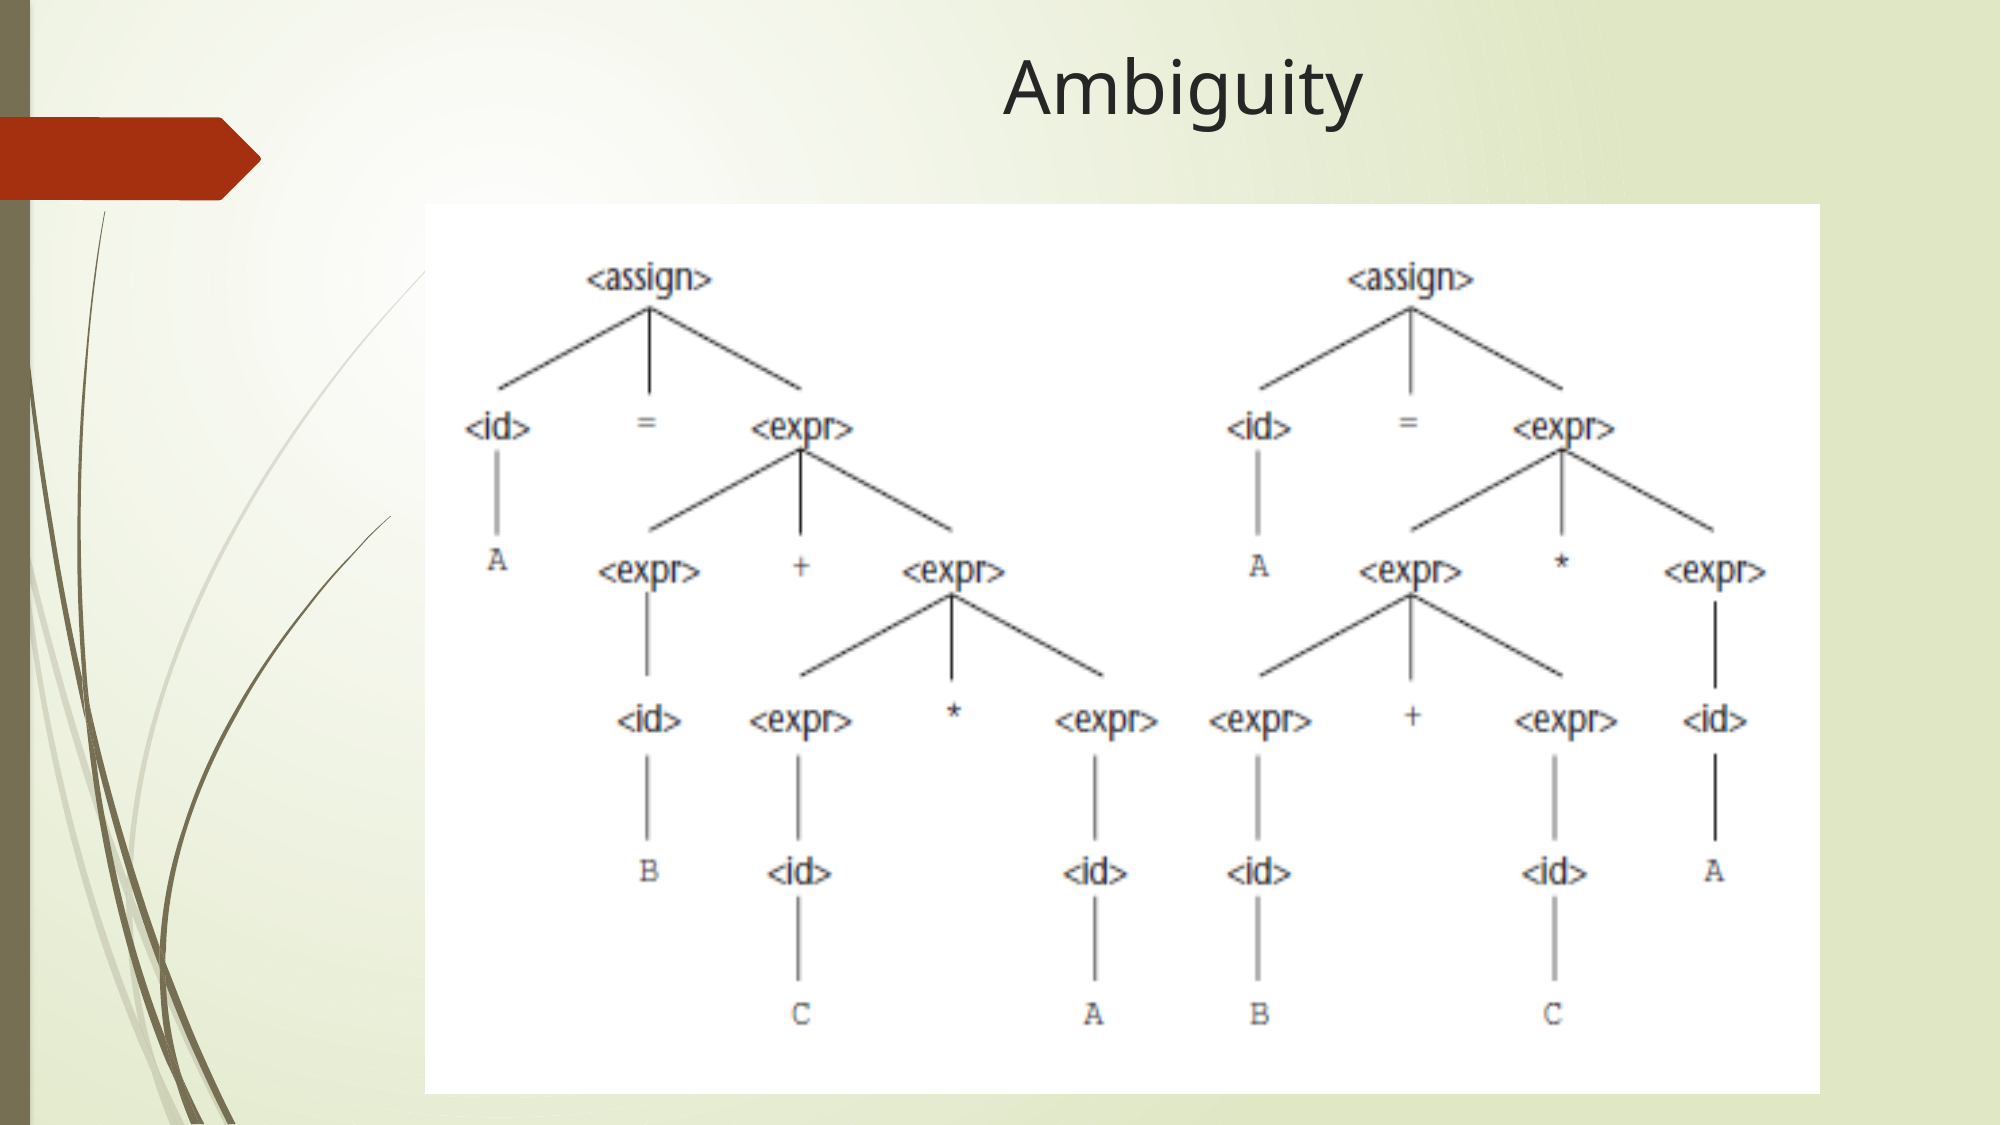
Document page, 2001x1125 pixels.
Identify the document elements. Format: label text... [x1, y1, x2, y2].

title Ambiguity [452, 31, 1915, 242]
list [425, 204, 1820, 1094]
